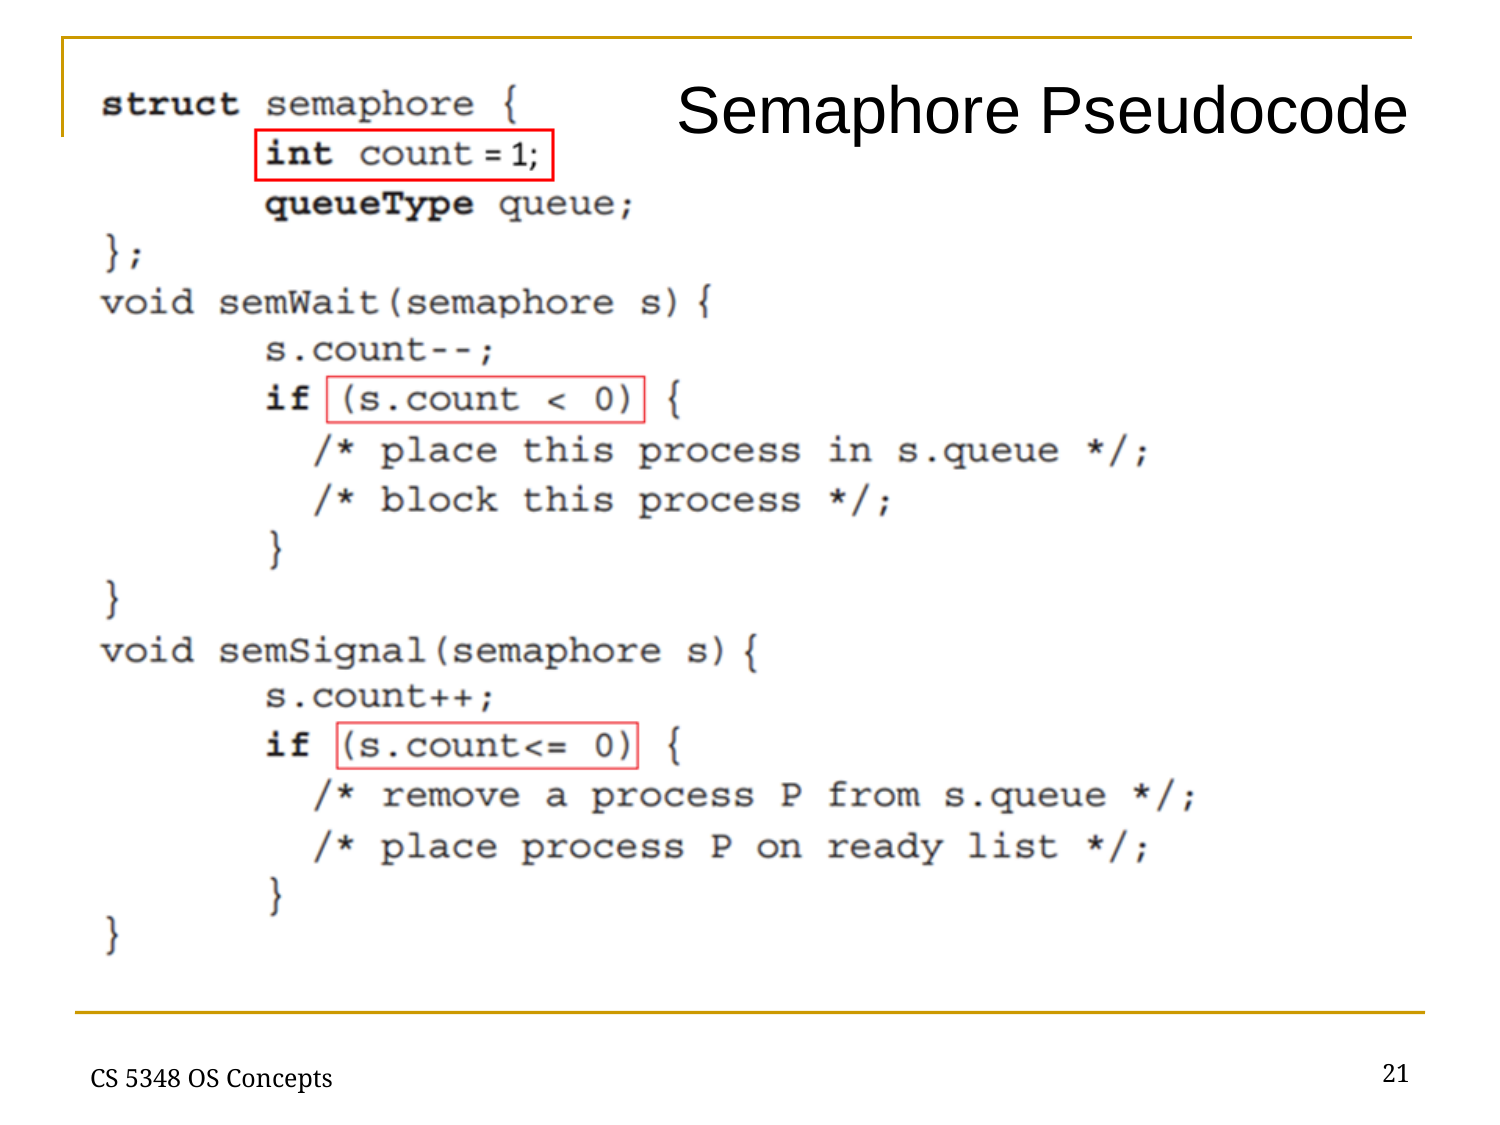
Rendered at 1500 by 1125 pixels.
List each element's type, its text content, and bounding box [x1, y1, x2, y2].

slide_number CS 5348 OS Concepts [75, 1025, 475, 1100]
title Semaphore Pseudocode [650, 59, 1425, 175]
slide_number 21 [1074, 1024, 1425, 1100]
picture [87, 74, 1223, 976]
